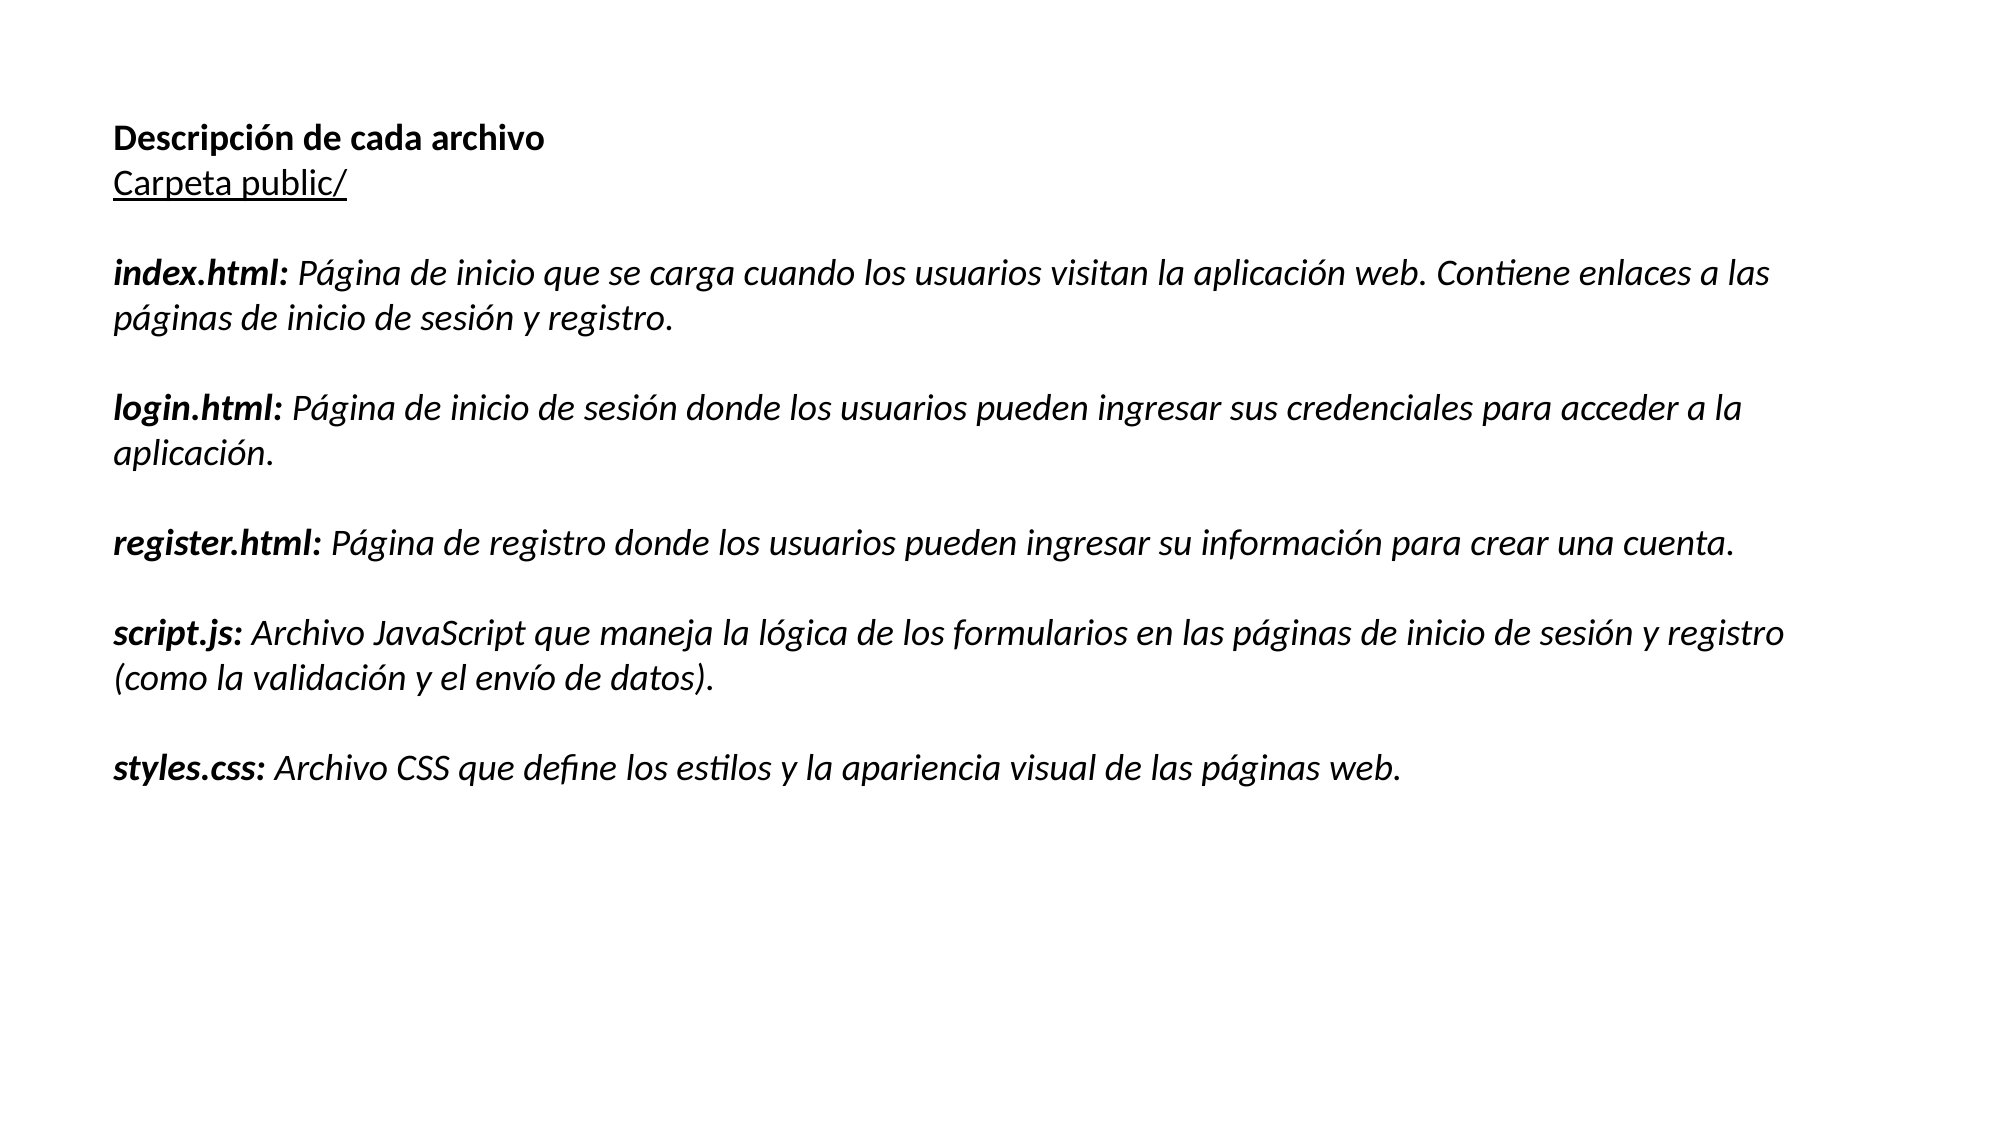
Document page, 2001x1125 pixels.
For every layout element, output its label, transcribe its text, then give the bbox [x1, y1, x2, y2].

text_box Descripción de cada archivo Carpeta public/ index.html: Página de inicio que se carga cuando los usuarios visitan la aplicación web. Contiene enlaces a las páginas de inicio de sesión y registro. login.html: Página de inicio de sesión donde los usuarios pueden ingresar sus credenciales para acceder a la aplicación. register.html: Página de registro donde los usuarios pueden ingresar su información para crear una cuenta. script.js: Archivo JavaScript que maneja la lógica de los formularios en las páginas de inicio de sesión y registro (como la validación y el envío de datos). styles.css: Archivo CSS que define los estilos y la apariencia visual de las páginas web. [98, 105, 1871, 796]
